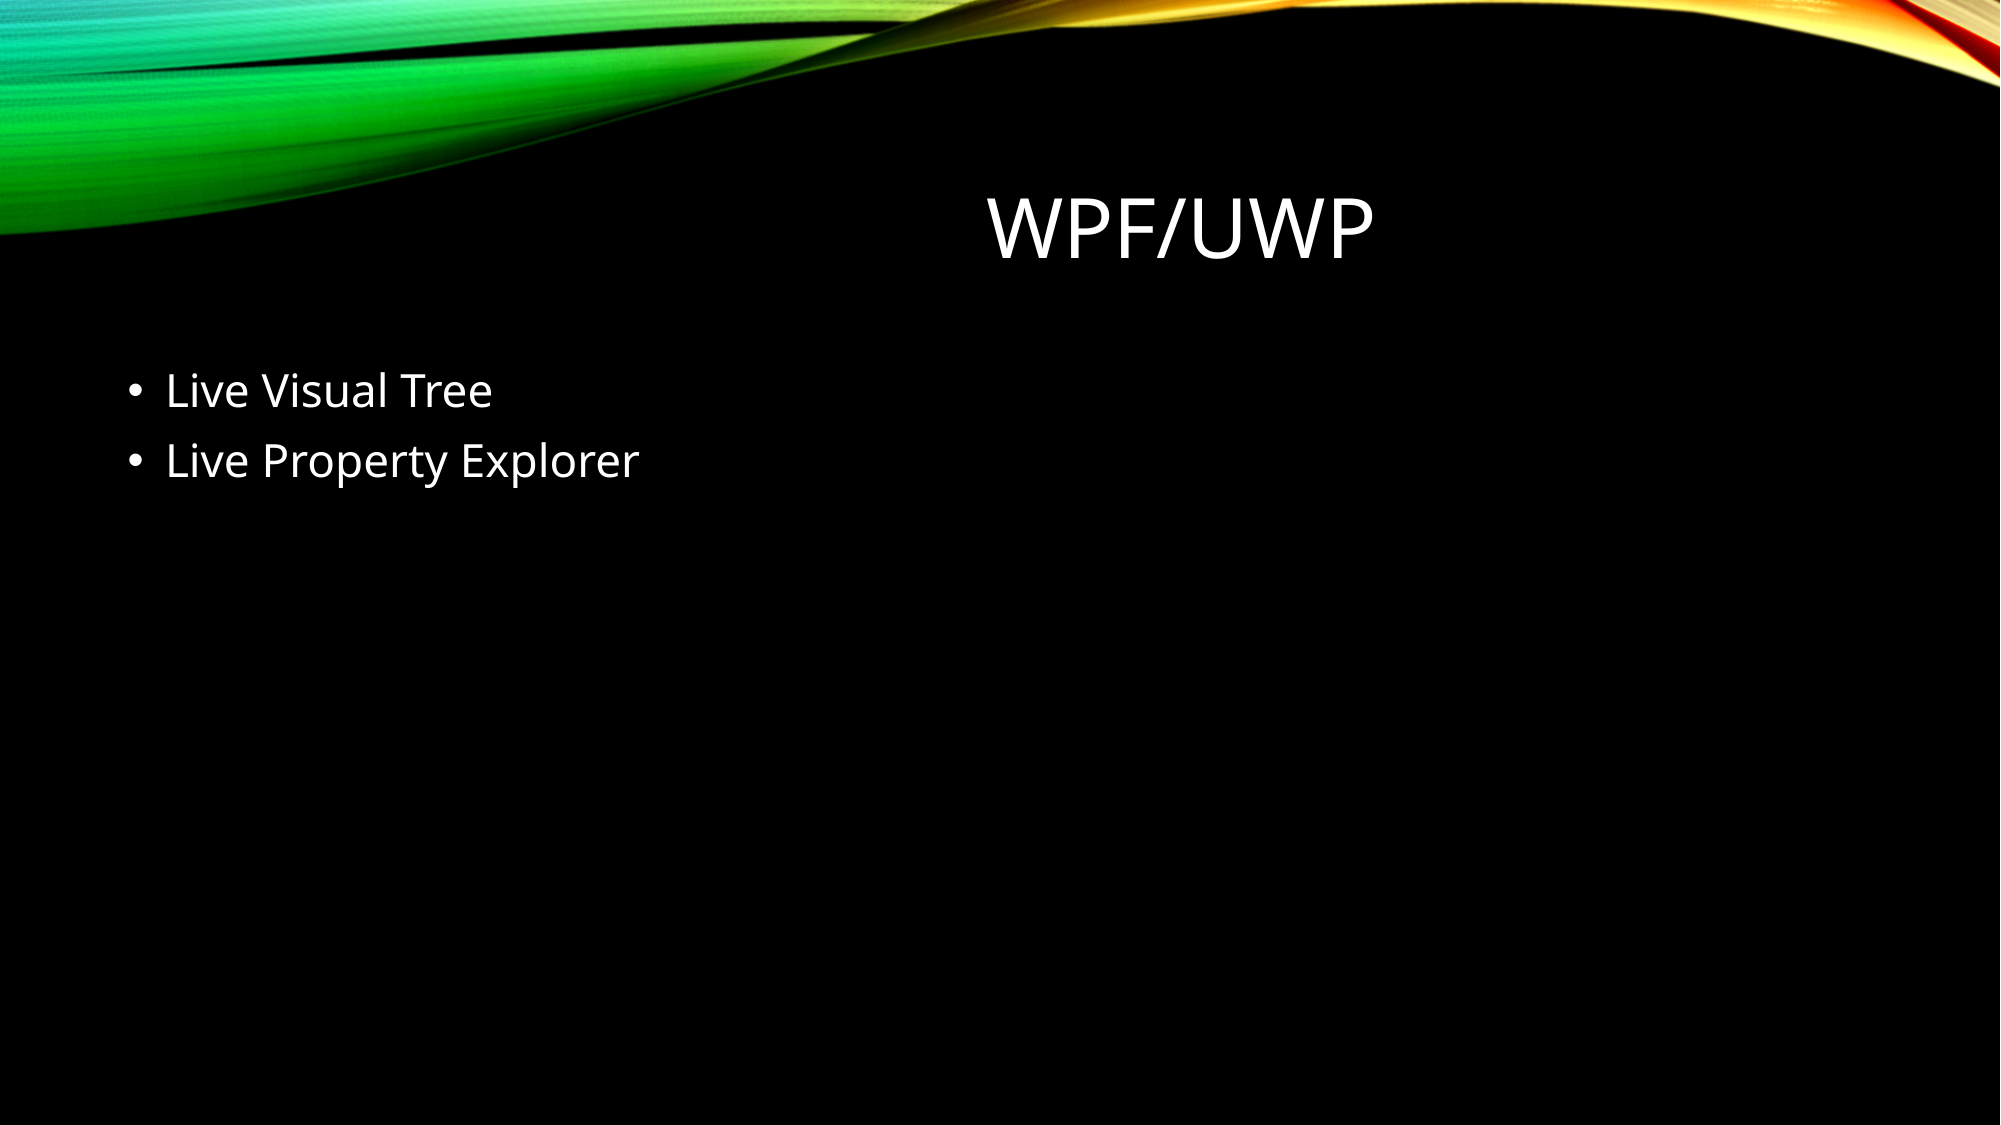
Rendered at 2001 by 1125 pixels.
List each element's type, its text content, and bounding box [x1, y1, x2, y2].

picture [0, 0, 2000, 237]
title WPF/UWP [474, 125, 1888, 338]
list Live Visual Tree Live Property Explorer [112, 360, 1888, 1021]
